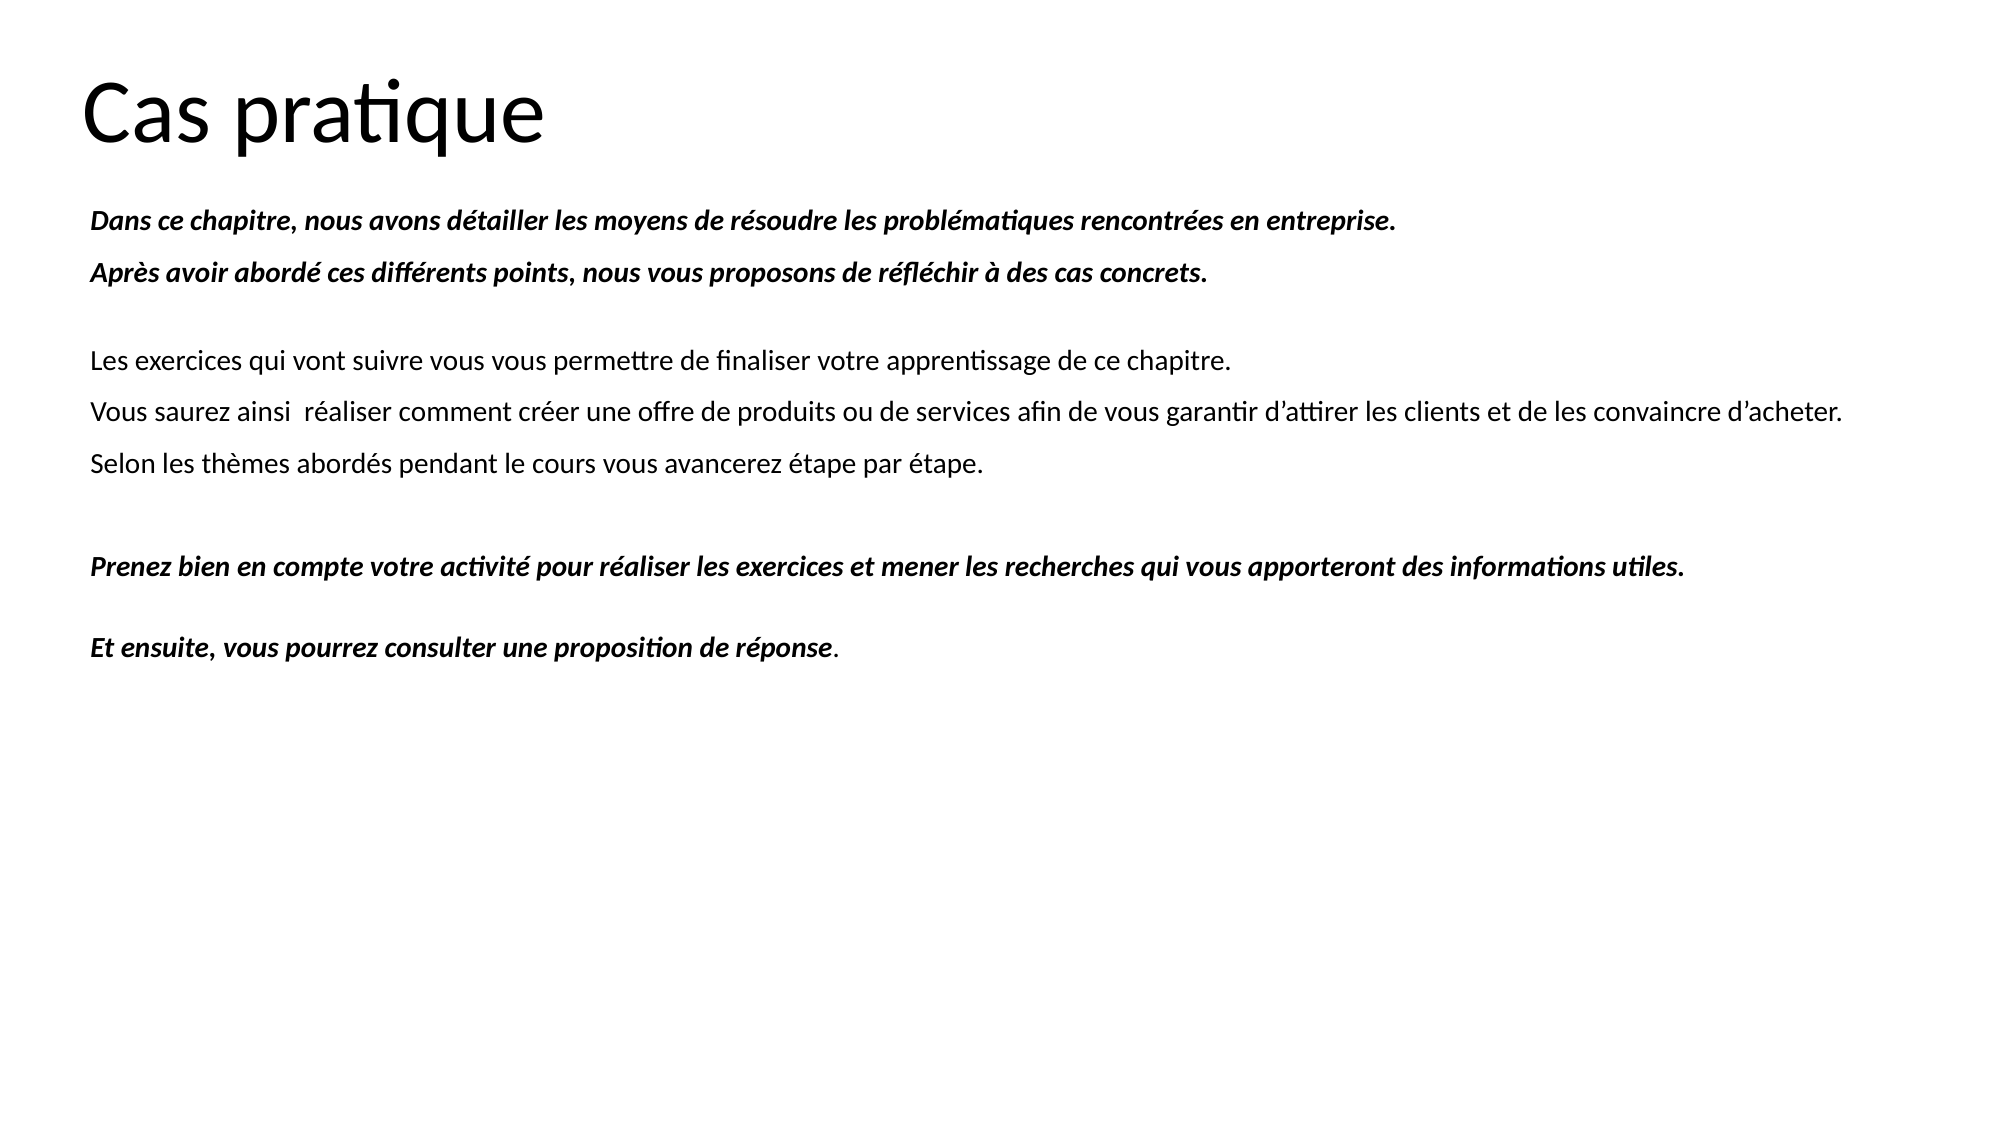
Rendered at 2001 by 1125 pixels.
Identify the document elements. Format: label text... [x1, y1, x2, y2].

title Cas pratique [74, 3, 1801, 223]
text_box Dans ce chapitre, nous avons détailler les moyens de résoudre les problématiques rencontrées en entreprise. Après avoir abordé ces différents points, nous vous proposons de réfléchir à des cas concrets. Les exercices qui vont suivre vous vous permettre de finaliser votre apprentissage de ce chapitre. Vous saurez ainsi réaliser comment créer une offre de produits ou de services afin de vous garantir d’attirer les clients et de les convaincre d’acheter. Selon les thèmes abordés pendant le cours vous avancerez étape par étape. Prenez bien en compte votre activité pour réaliser les exercices et mener les recherches qui vous apporteront des informations utiles. Et ensuite, vous pourrez consulter une proposition de réponse. [82, 193, 1878, 723]
